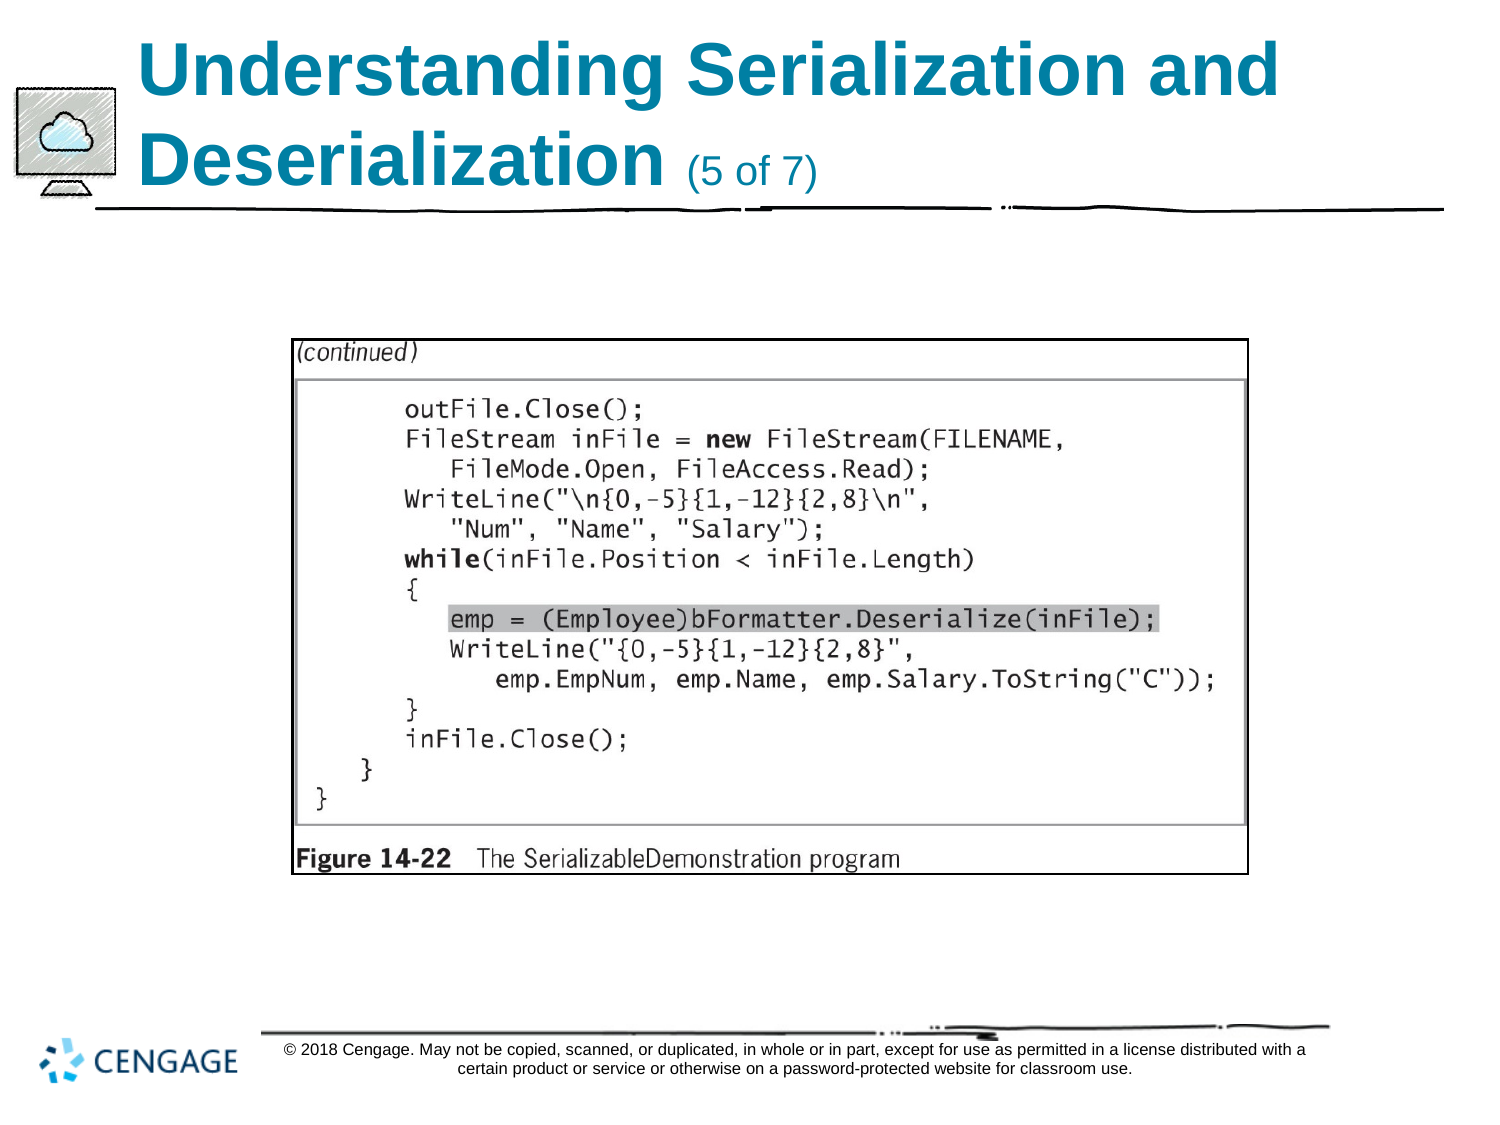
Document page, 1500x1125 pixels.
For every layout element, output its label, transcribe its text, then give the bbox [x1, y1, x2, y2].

list © 2018 Cengage. May not be copied, scanned, or duplicated, in whole or in part, except for use as permitted in a license distributed with a certain product or service or otherwise on a password-protected website for classroom use. [261, 1040, 1331, 1089]
title Understanding Serialization and Deserialization (5 of 7) [137, 18, 1430, 200]
picture [13, 86, 117, 201]
picture [261, 1024, 1331, 1040]
picture [291, 337, 1250, 876]
picture [19, 1024, 250, 1096]
picture [95, 205, 1444, 213]
